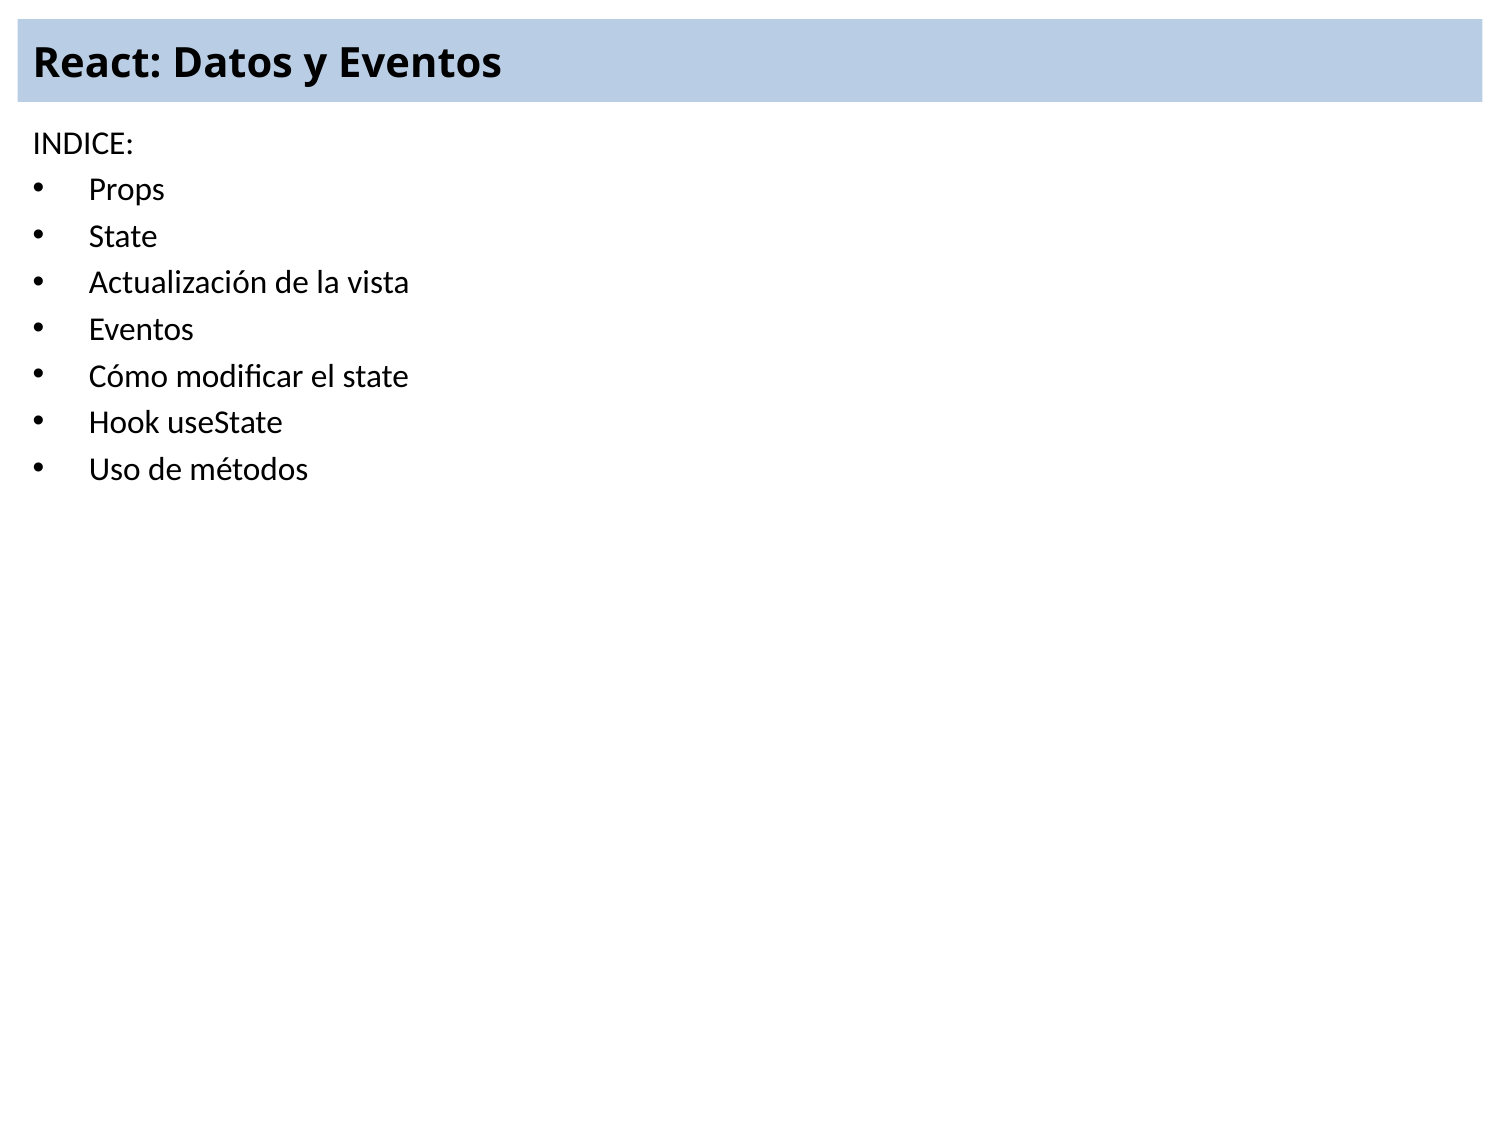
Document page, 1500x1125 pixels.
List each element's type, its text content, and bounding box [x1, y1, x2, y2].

title React: Datos y Eventos [17, 19, 1483, 102]
list INDICE: Props State Actualización de la vista Eventos Cómo modificar el state Hook useState Uso de métodos [17, 113, 1483, 551]
